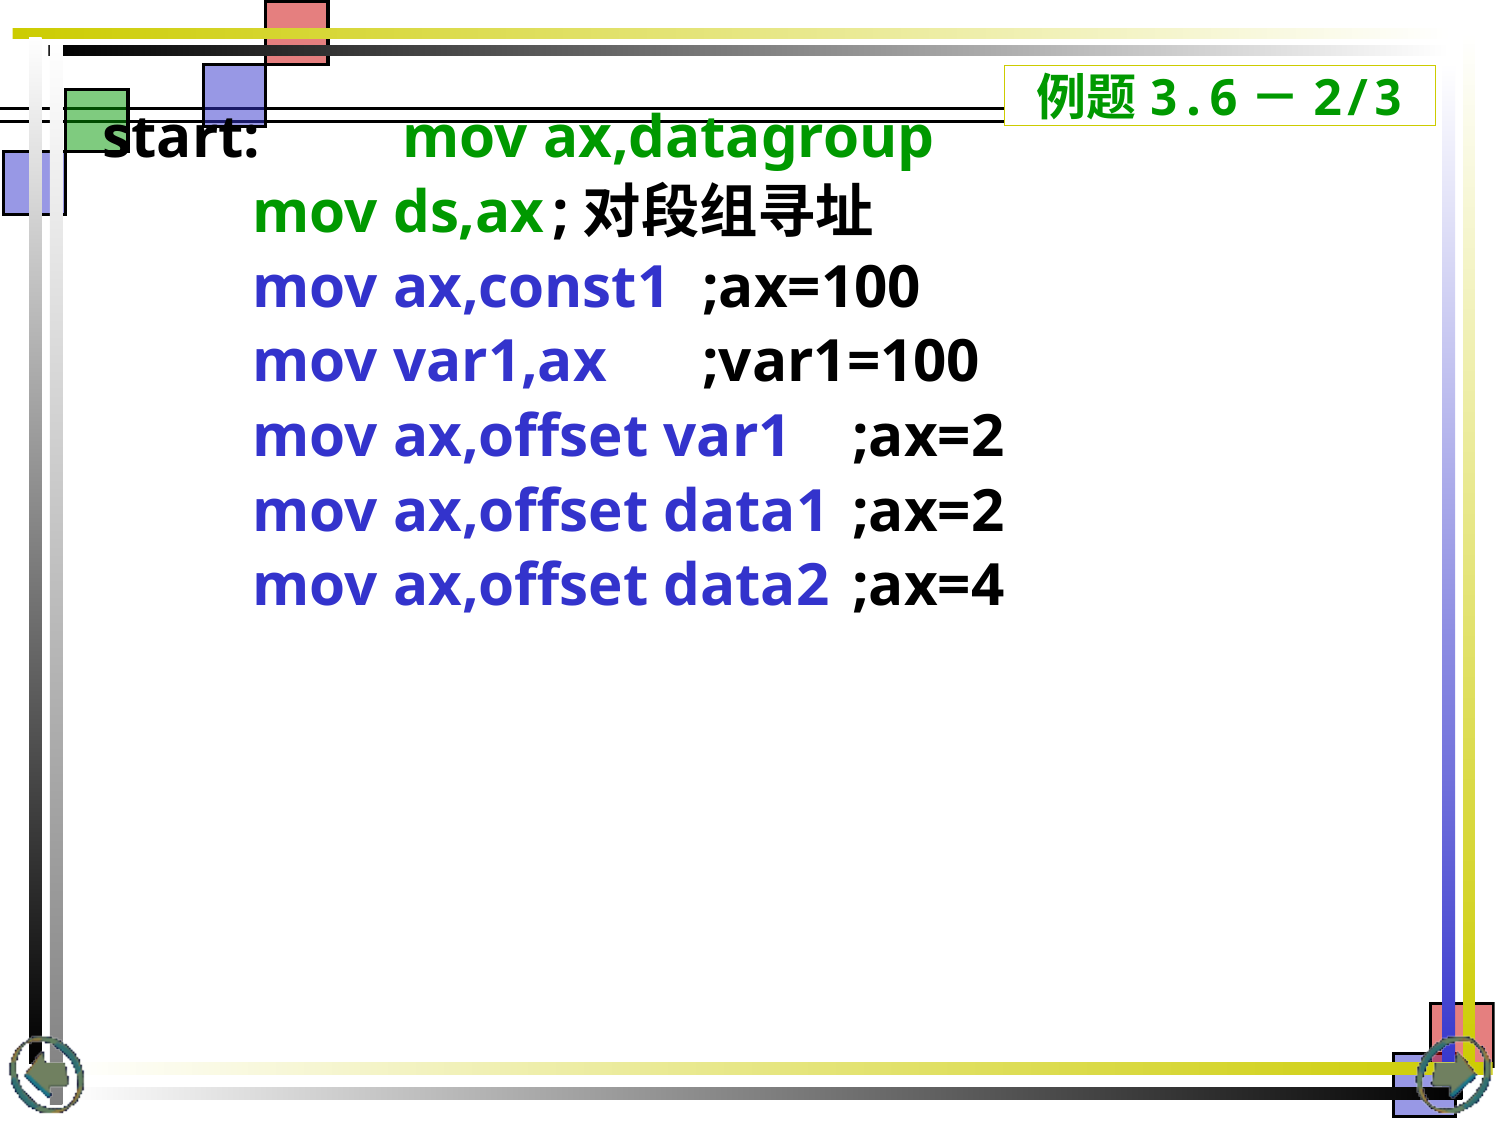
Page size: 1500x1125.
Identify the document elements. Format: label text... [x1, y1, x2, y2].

title 例题3.6－2/3 [1004, 65, 1436, 126]
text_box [12, 28, 1448, 56]
list start: mov ax,datagroup mov ds,ax ;对段组寻址 mov ax,const1 ;ax=100 mov var1,ax ;var1=100 mov ax,offset var1 ;ax=2 mov ax,offset data1 ;ax=2 mov ax,offset data2 ;ax=4 [87, 99, 1400, 988]
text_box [98, 1062, 1400, 1101]
picture [0, 1030, 94, 1125]
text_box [28, 37, 63, 1029]
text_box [1442, 35, 1476, 1029]
picture [1405, 1030, 1500, 1125]
